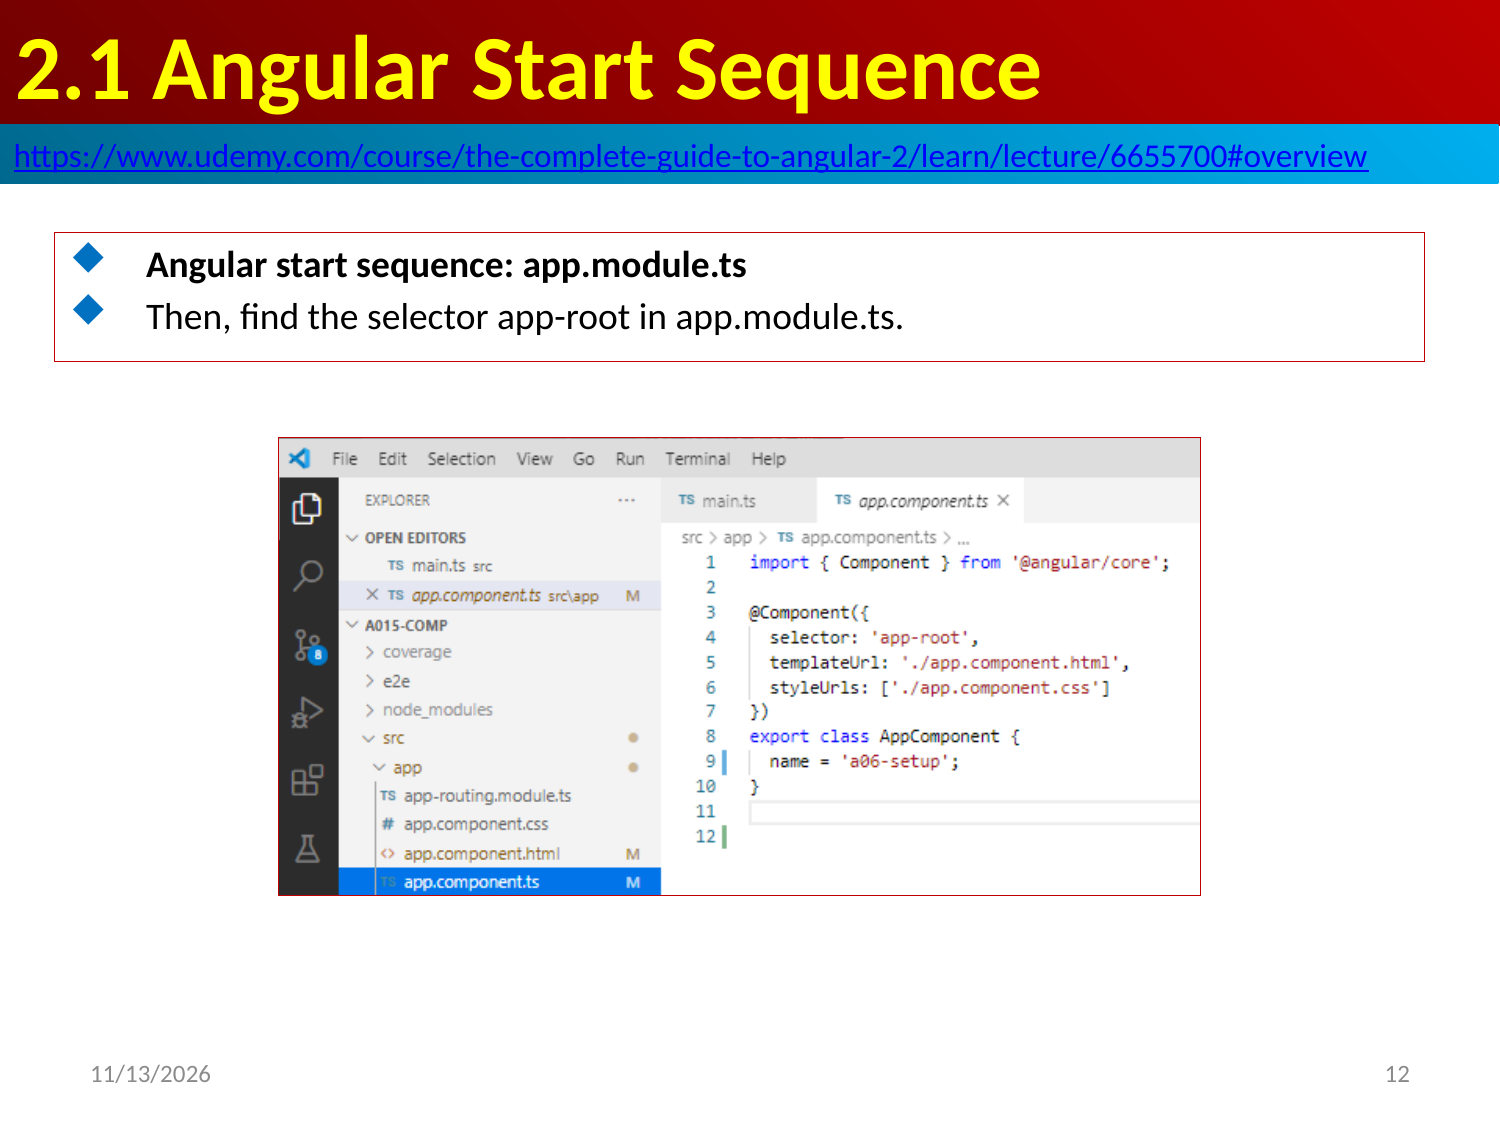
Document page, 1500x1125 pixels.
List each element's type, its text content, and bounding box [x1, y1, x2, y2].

subtitle Angular start sequence: app.module.ts Then, find the selector app-root in app.module.ts. [54, 232, 1425, 362]
slide_number 12 [1074, 1042, 1425, 1103]
text_box https://www.udemy.com/course/the-complete-guide-to-angular-2/learn/lecture/6655700#overview [0, 124, 1499, 184]
title 2.1 Angular Start Sequence [0, 0, 1500, 126]
picture [278, 437, 1201, 896]
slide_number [75, 1042, 425, 1103]
